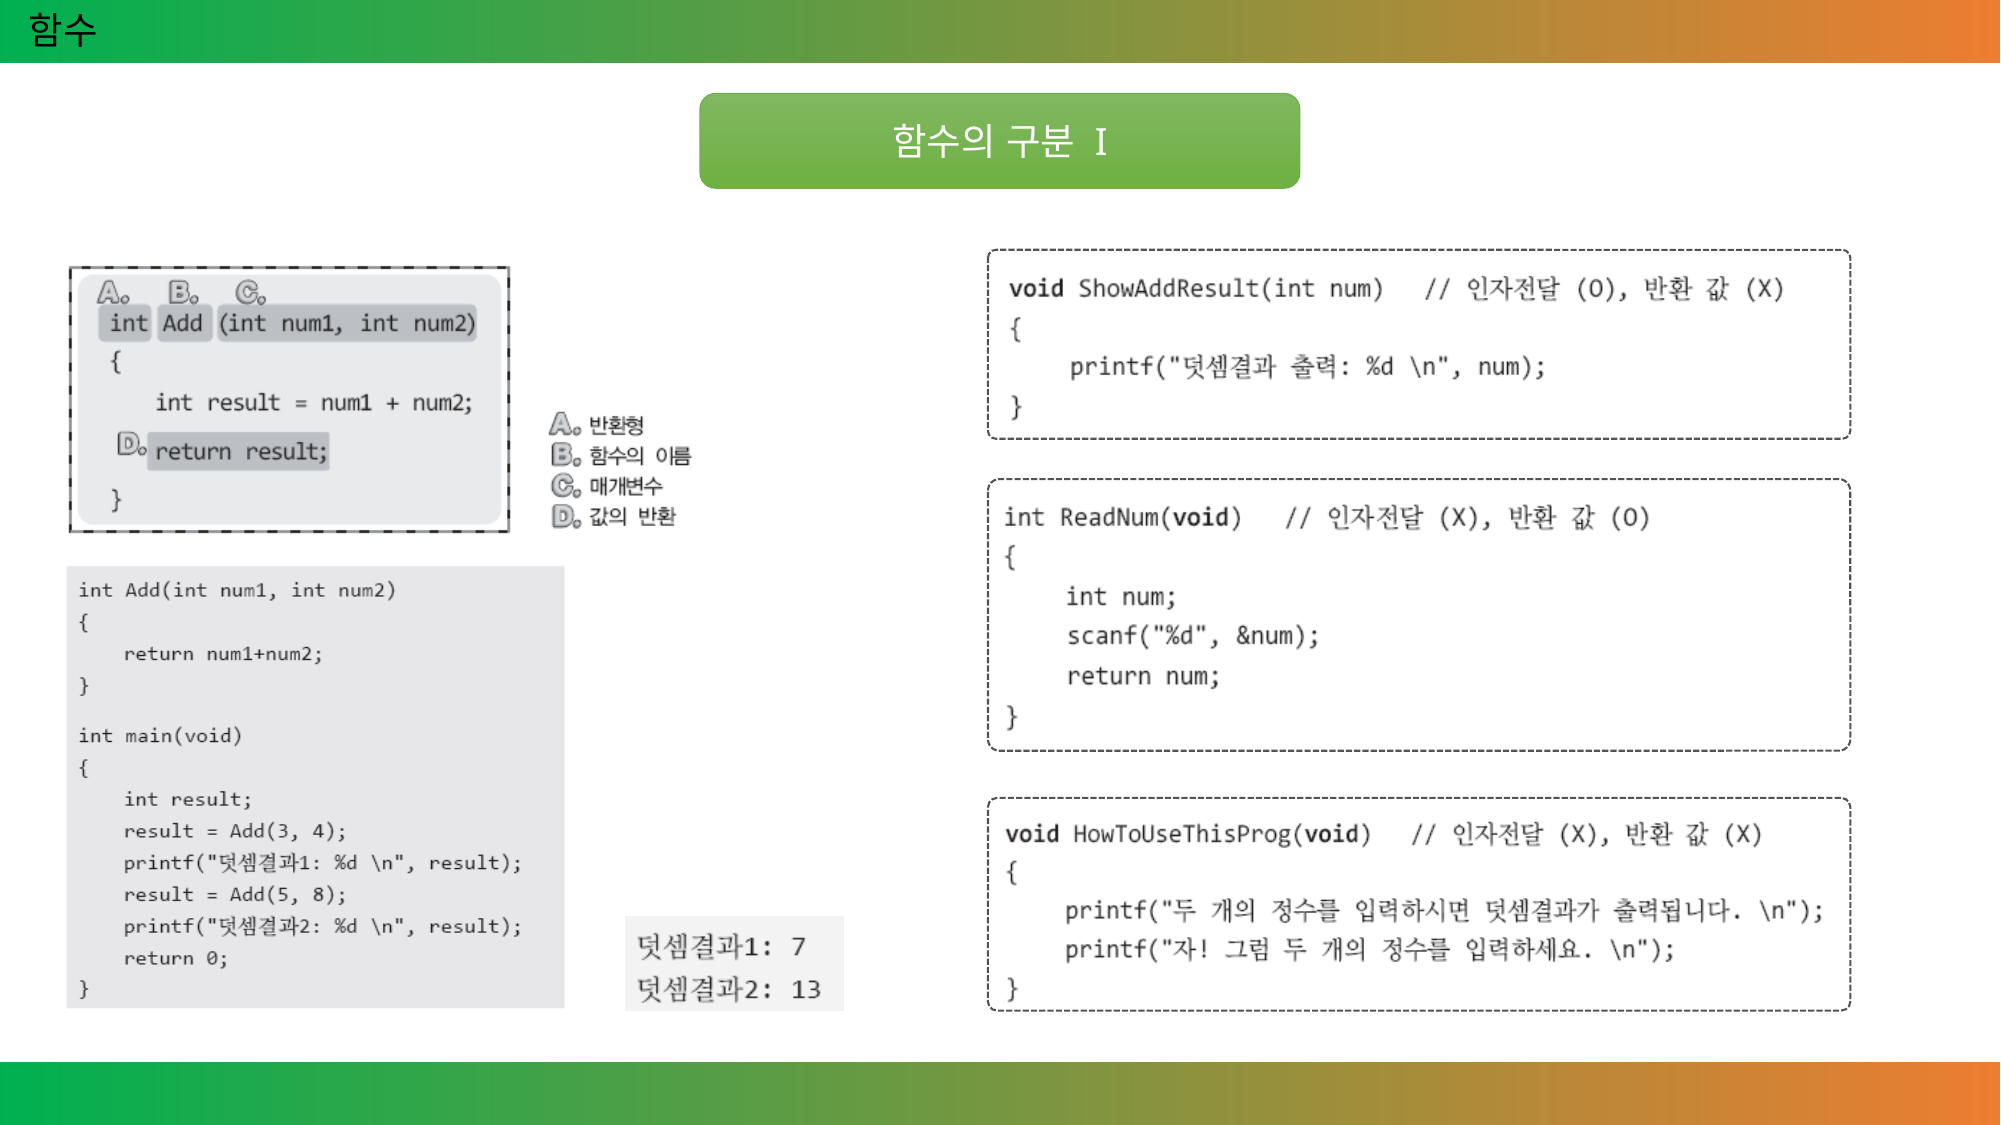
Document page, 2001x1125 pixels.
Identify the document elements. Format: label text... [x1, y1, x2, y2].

text_box [986, 478, 1852, 752]
picture [987, 266, 1804, 431]
picture [625, 916, 844, 1011]
picture [63, 561, 566, 1011]
picture [62, 262, 700, 539]
text_box 함수 [14, 0, 113, 60]
text_box [991, 796, 1852, 1012]
text_box 함수의 구분 I [699, 92, 1301, 189]
picture [988, 490, 1662, 743]
text_box [986, 248, 1852, 440]
picture [987, 799, 1839, 1011]
